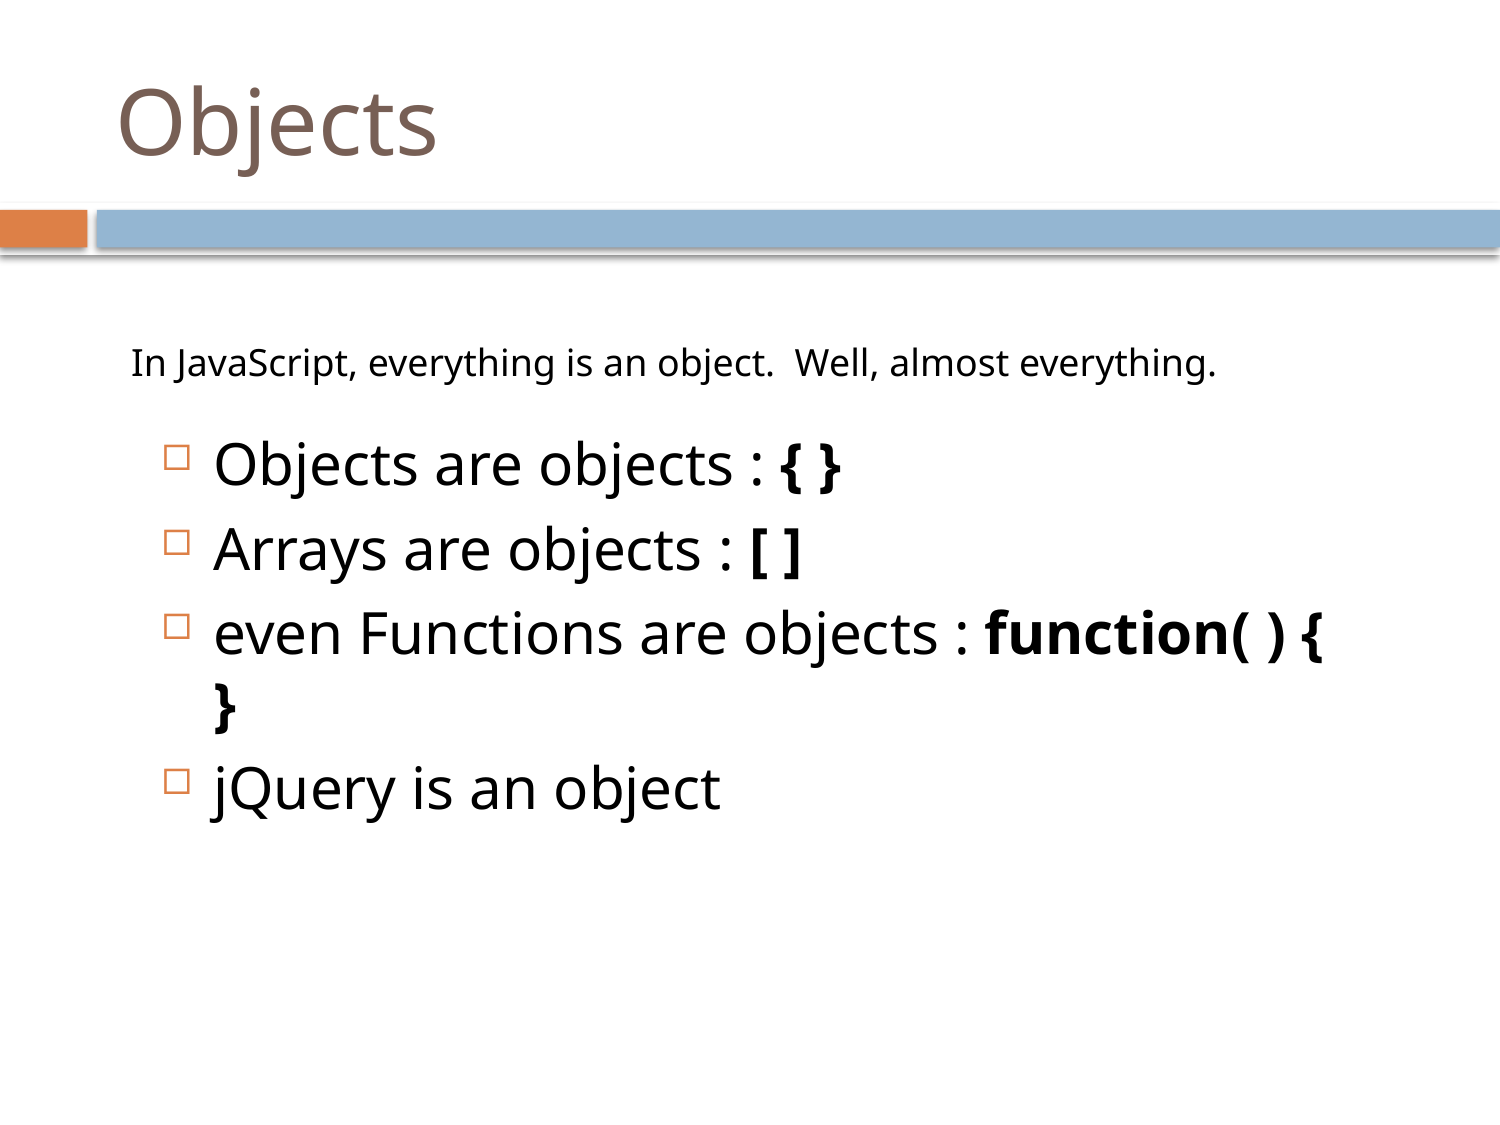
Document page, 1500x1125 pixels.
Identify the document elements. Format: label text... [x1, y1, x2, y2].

text_box In JavaScript, everything is an object. Well, almost everything. [131, 339, 1219, 385]
list Objects are objects : { } Arrays are objects : [ ] even Functions are objects : function( ) { } jQuery is an object [146, 420, 1352, 945]
title Objects [100, 37, 1438, 200]
